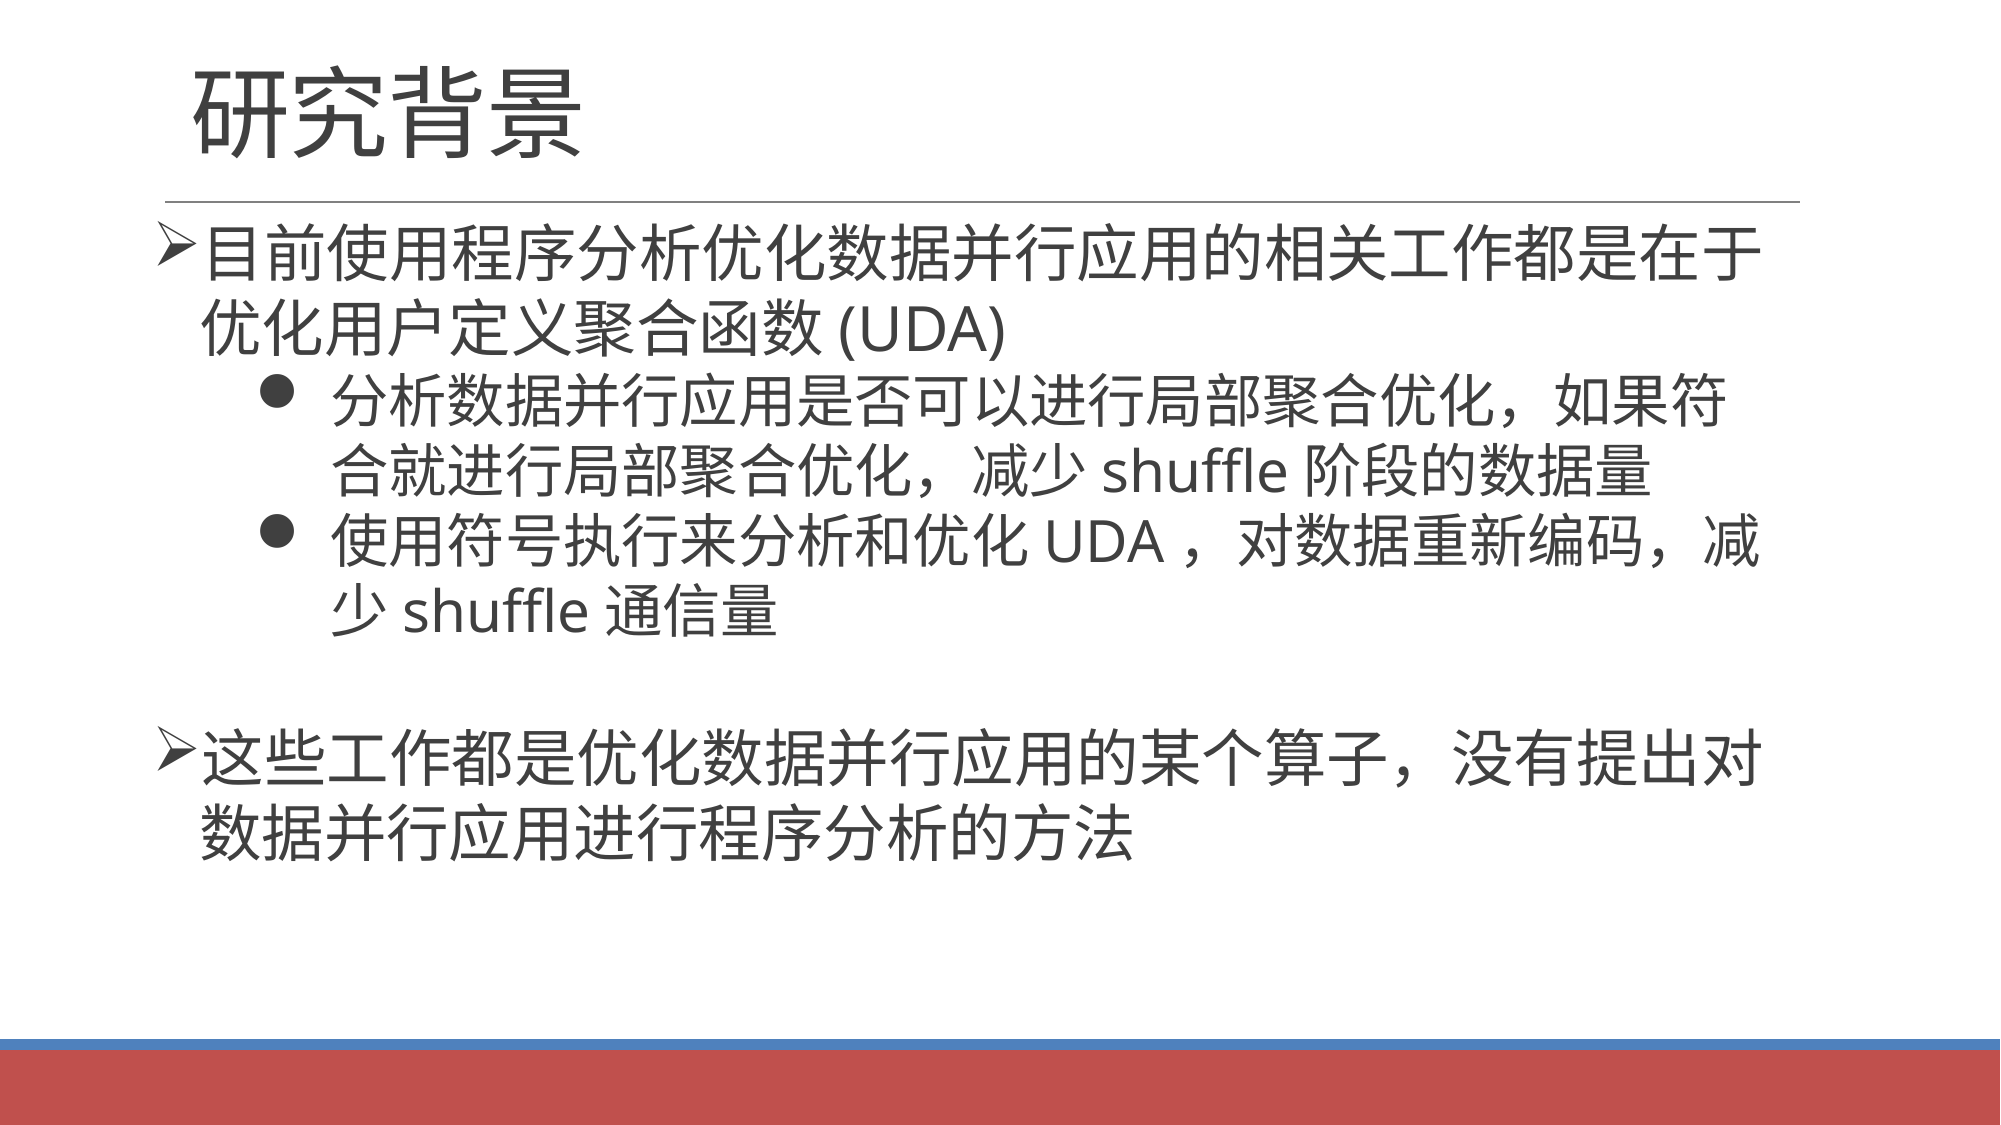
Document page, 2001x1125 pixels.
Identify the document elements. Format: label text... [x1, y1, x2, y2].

text_box 目前使用程序分析优化数据并行应用的相关工作都是在于优化用户定义聚合函数(UDA) 分析数据并行应用是否可以进行局部聚合优化，如果符合就进行局部聚合优化，减少shuffle阶段的数据量 使用符号执行来分析和优化UDA，对数据重新编码，减少shuffle通信量 这些工作都是优化数据并行应用的某个算子，没有提出对数据并行应用进行程序分析的方法 [137, 206, 1790, 876]
title 研究背景 [175, 20, 1826, 179]
